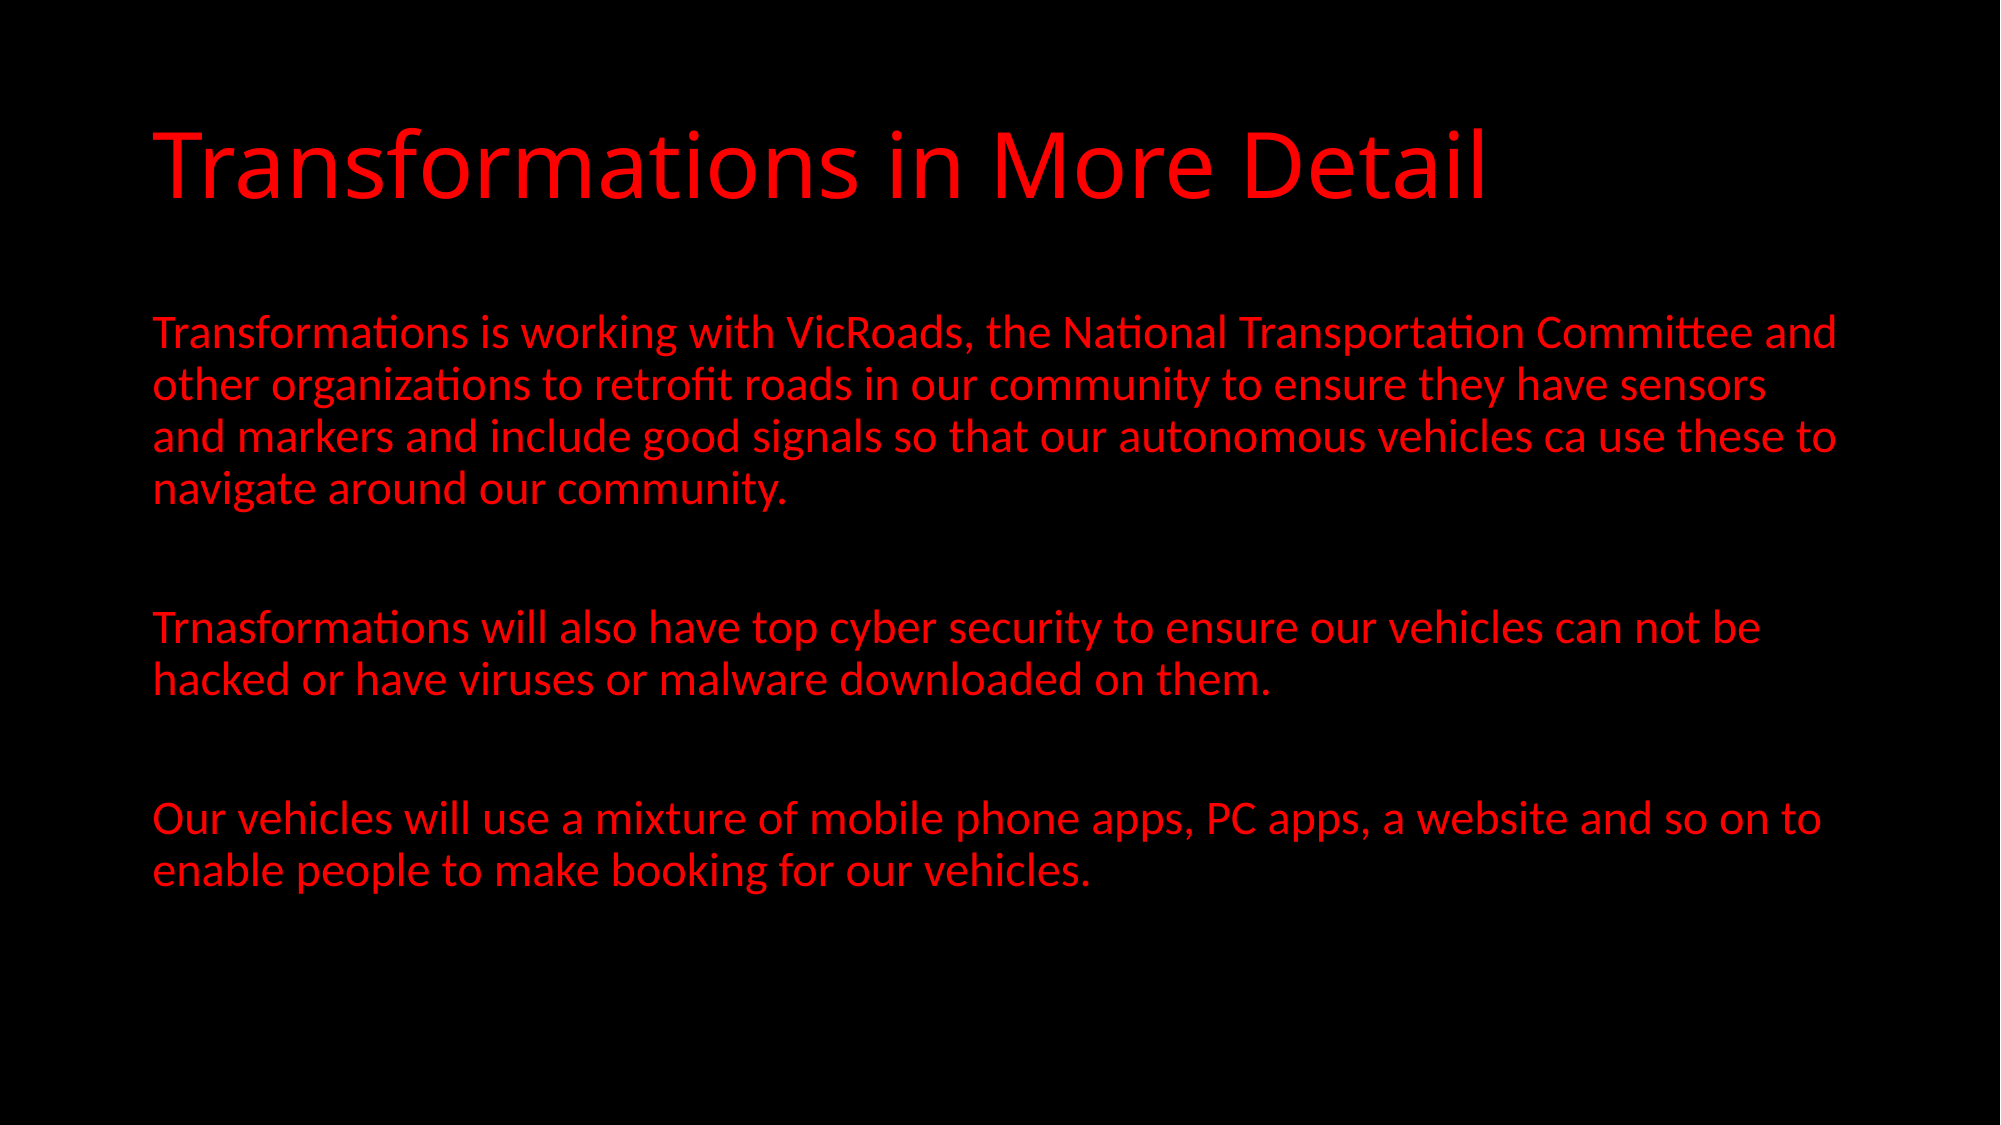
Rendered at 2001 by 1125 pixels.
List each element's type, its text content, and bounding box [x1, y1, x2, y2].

list Transformations is working with VicRoads, the National Transportation Committee and other organizations to retrofit roads in our community to ensure they have sensors and markers and include good signals so that our autonomous vehicles ca use these to navigate around our community. Trnasformations will also have top cyber security to ensure our vehicles can not be hacked or have viruses or malware downloaded on them. Our vehicles will use a mixture of mobile phone apps, PC apps, a website and so on to enable people to make booking for our vehicles. into more detail about our service, we are working with VicRoads and The National Transportation Committee to [137, 299, 1863, 1014]
title Transformations in More Detail [137, 59, 1863, 278]
